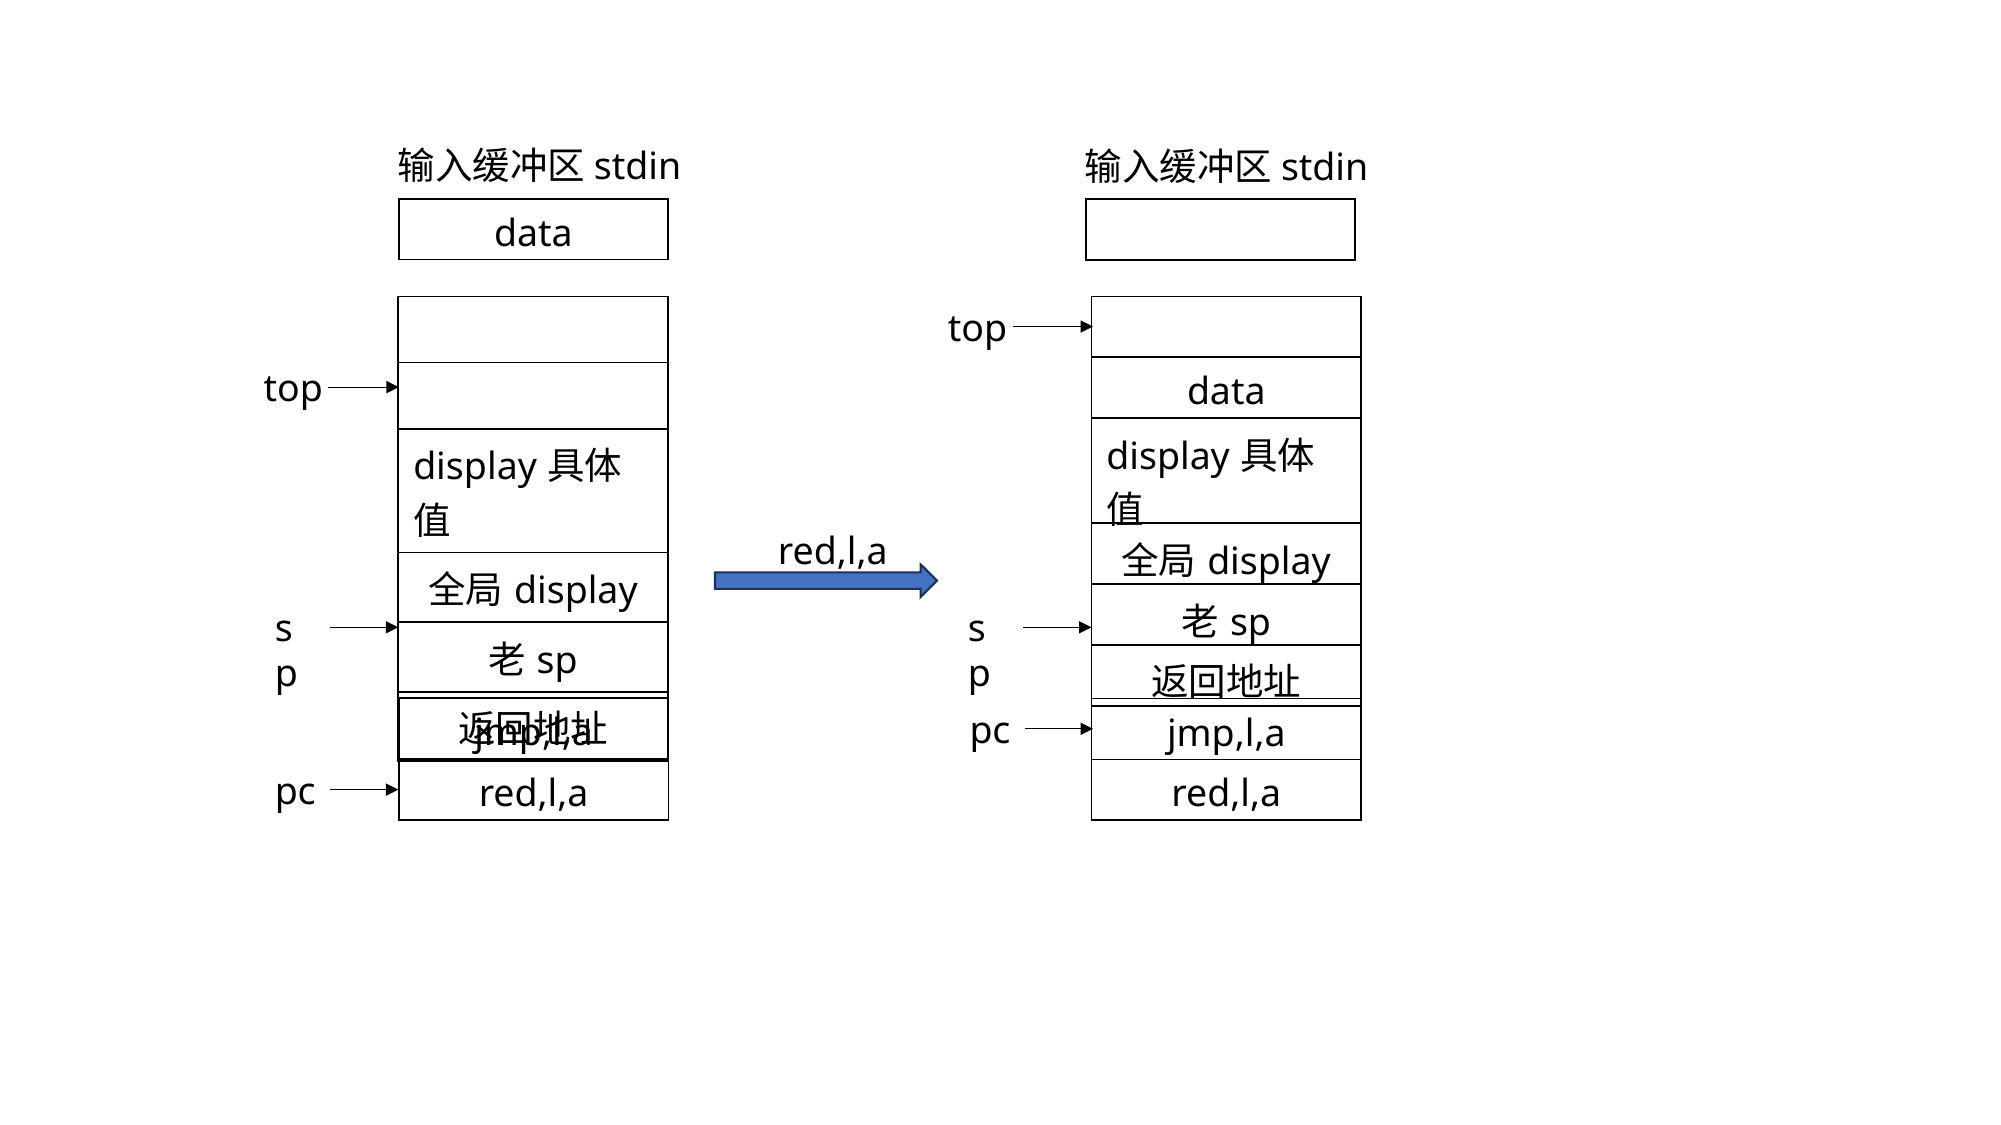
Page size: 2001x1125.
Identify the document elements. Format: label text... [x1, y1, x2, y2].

table_cell [399, 363, 667, 428]
table_cell data [1092, 358, 1360, 417]
text_box pc [954, 698, 1036, 759]
table_cell 返回地址 [1092, 646, 1360, 698]
table_header jmp,l,a [400, 699, 668, 758]
text_box sp [953, 596, 1022, 702]
table_header [1092, 297, 1360, 356]
text_box 输入缓冲区stdin [1069, 135, 1403, 196]
table_cell display具体值 [399, 430, 667, 552]
table_cell 全局display [1092, 524, 1360, 583]
text_box top [933, 296, 1025, 356]
table_cell red,l,a [400, 760, 668, 819]
text_box top [248, 356, 341, 417]
table_header [399, 297, 667, 362]
table_header [1087, 200, 1354, 259]
text_box [713, 561, 939, 600]
table_cell 老sp [1092, 585, 1360, 644]
text_box red,l,a [763, 519, 918, 580]
text_box 输入缓冲区stdin [382, 135, 715, 195]
table_header data [400, 200, 667, 259]
table_cell 返回地址 [399, 693, 667, 697]
table_cell 全局display [399, 553, 667, 621]
table_cell 老sp [399, 623, 667, 691]
text_box pc [260, 759, 341, 820]
table_cell display具体值 [1092, 419, 1360, 522]
table_cell red,l,a [1092, 760, 1360, 819]
table_header jmp,l,a [1092, 699, 1360, 759]
text_box sp [260, 596, 329, 702]
